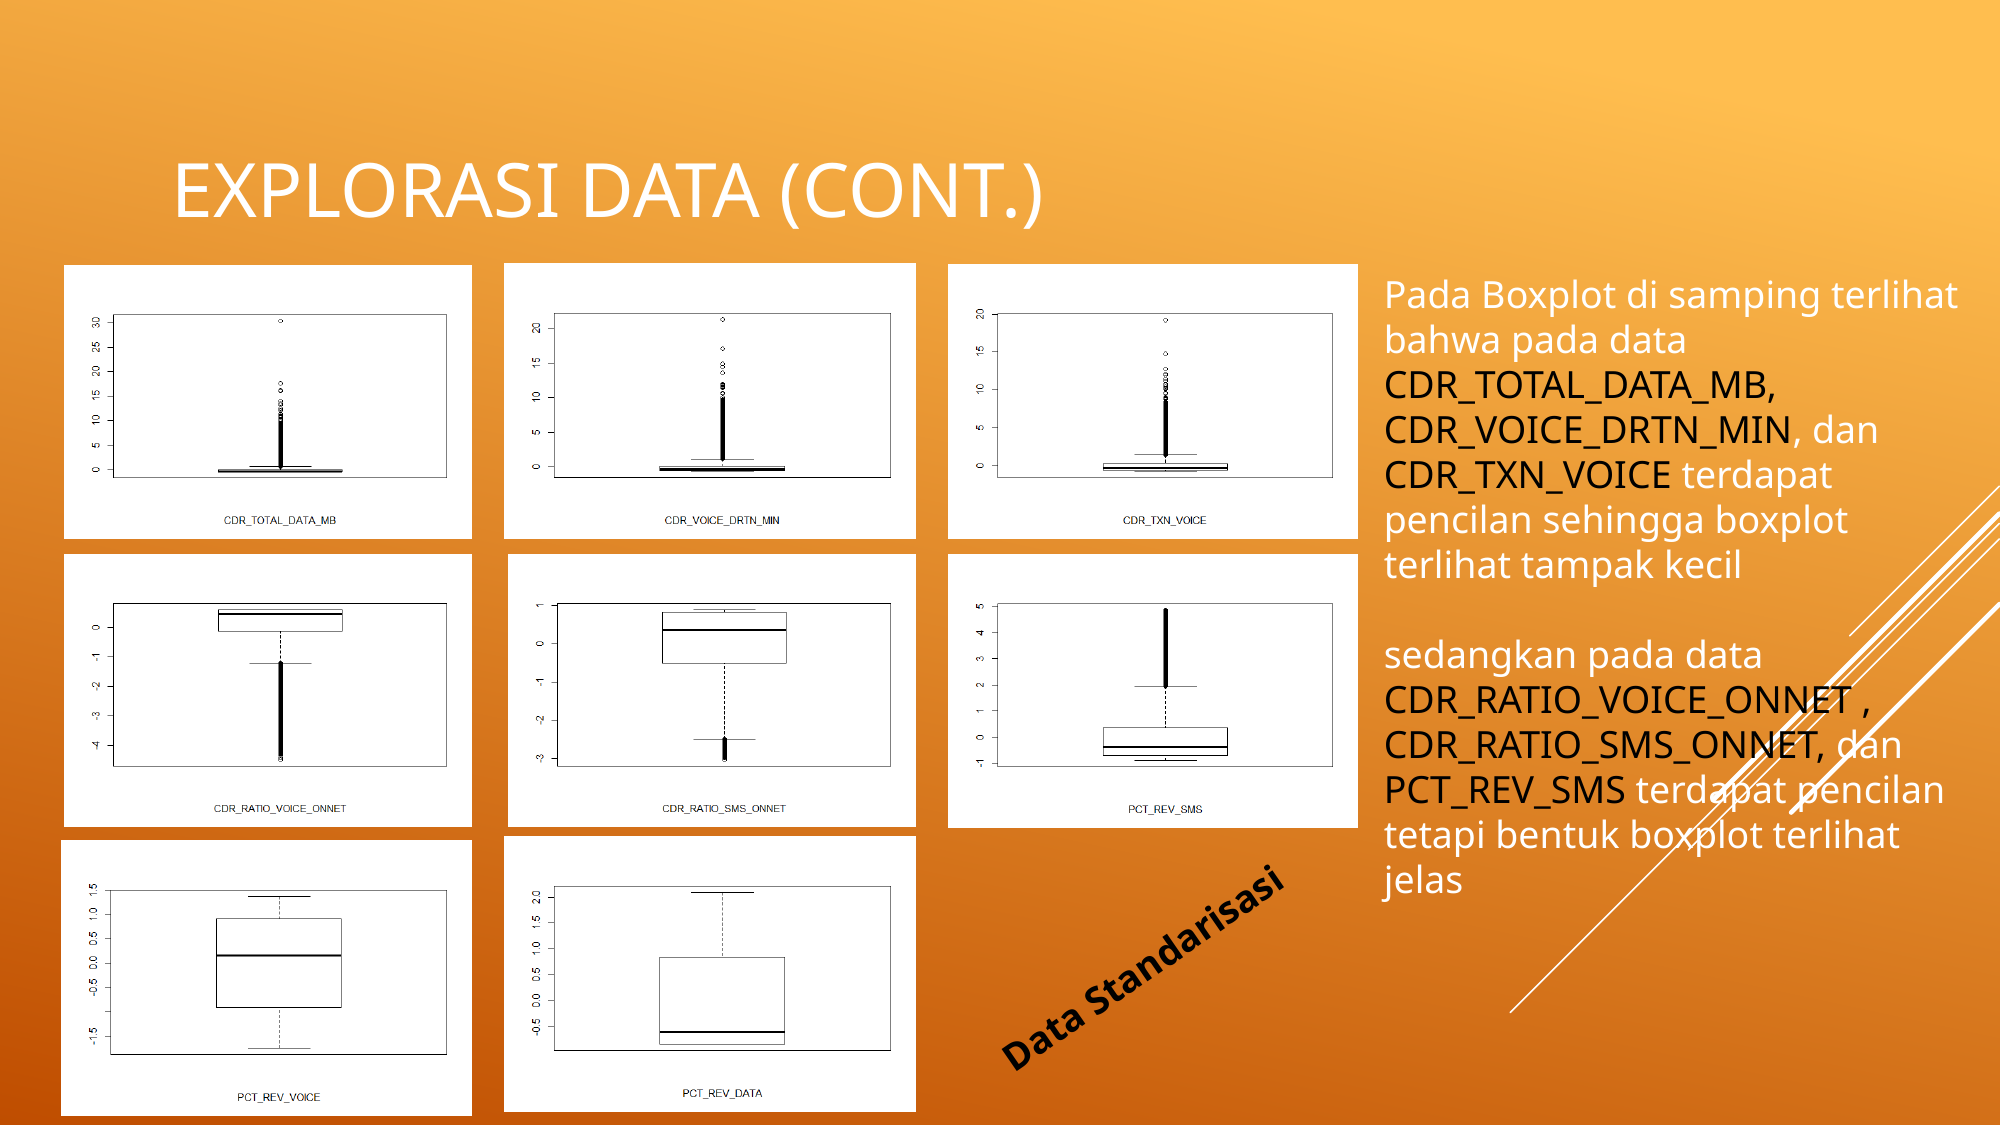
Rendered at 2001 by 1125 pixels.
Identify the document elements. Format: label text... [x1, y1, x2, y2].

picture [504, 836, 917, 1112]
picture [948, 554, 1358, 829]
text_box Data Standarisasi [977, 840, 1308, 1095]
picture [60, 840, 473, 1116]
picture [948, 264, 1358, 539]
picture [64, 554, 473, 828]
picture [508, 554, 916, 828]
title Explorasi Data (Cont.) [156, 64, 1760, 312]
text_box Pada Boxplot di samping terlihat bahwa pada data CDR_TOTAL_DATA_MB, CDR_VOICE_DRTN_MIN, dan CDR_TXN_VOICE terdapat pencilan sehingga boxplot terlihat tampak kecil sedangkan pada data CDR_RATIO_VOICE_ONNET , CDR_RATIO_SMS_ONNET, dan PCT_REV_SMS terdapat pencilan tetapi bentuk boxplot terlihat jelas [1369, 263, 2000, 909]
picture [64, 265, 473, 539]
picture [504, 263, 917, 539]
